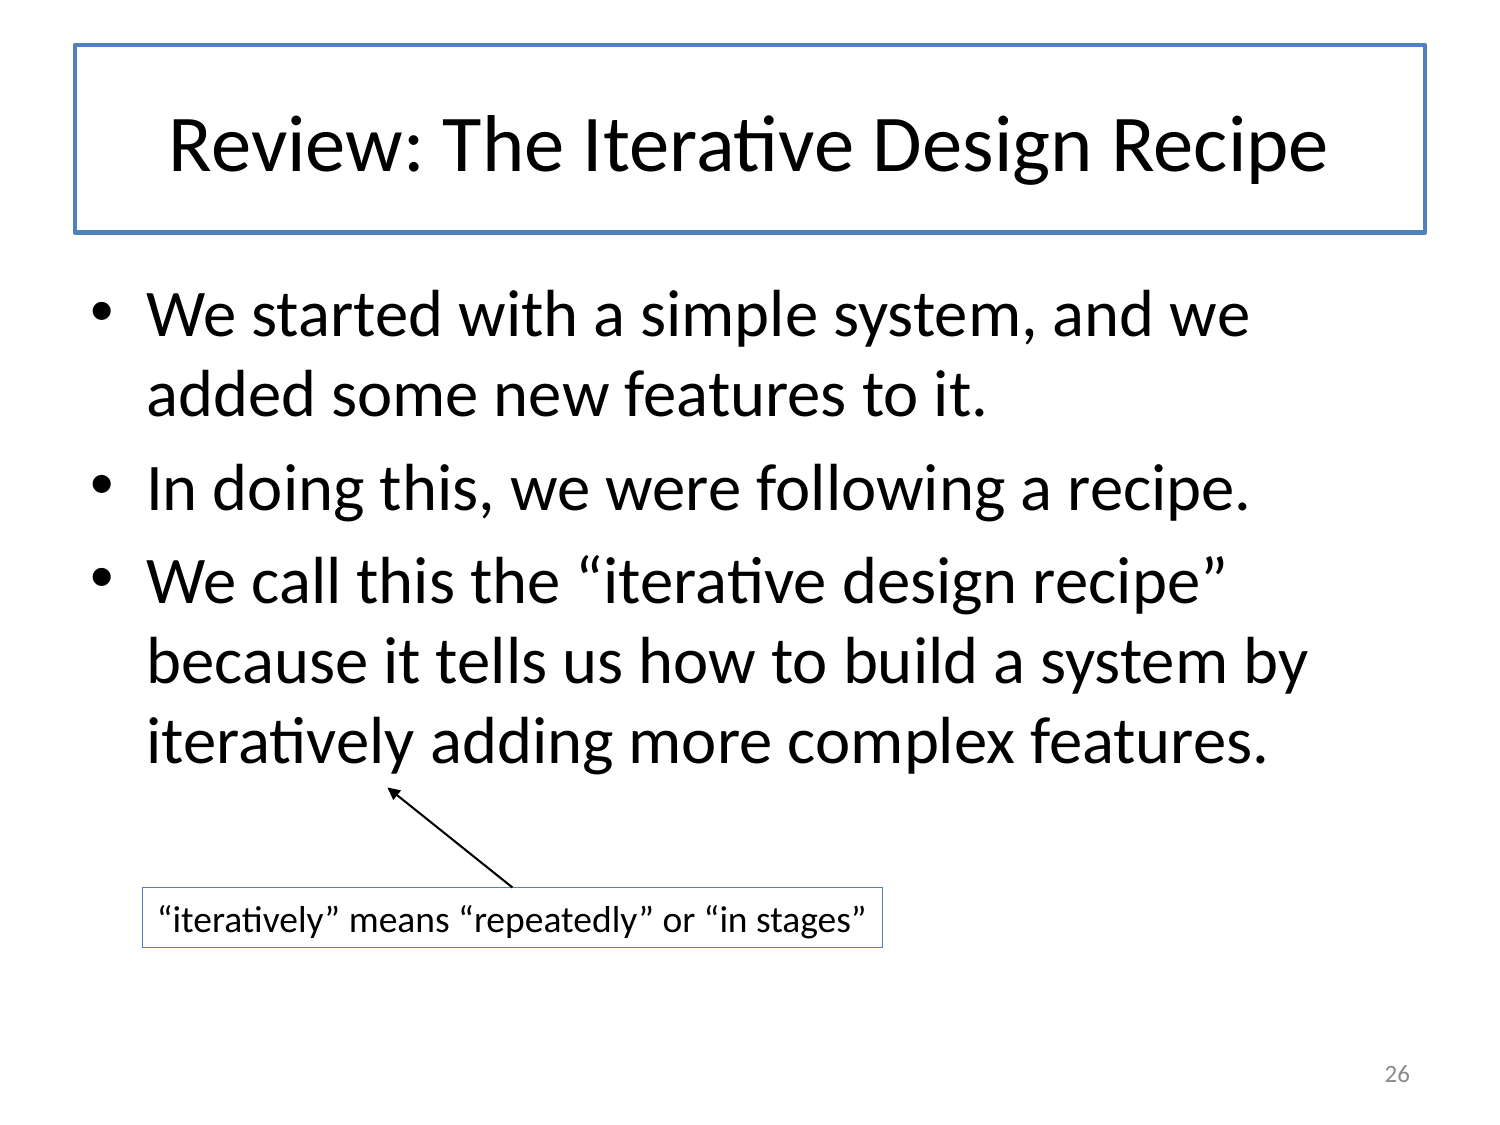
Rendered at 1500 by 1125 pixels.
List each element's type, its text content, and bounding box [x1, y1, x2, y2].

text_box “iteratively” means “repeatedly” or “in stages” [142, 887, 883, 948]
list We started with a simple system, and we added some new features to it. In doing this, we were following a recipe. We call this the “iterative design recipe” because it tells us how to build a system by iteratively adding more complex features. [75, 262, 1425, 1005]
title Review: The Iterative Design Recipe [73, 43, 1427, 235]
slide_number 26 [1074, 1042, 1425, 1103]
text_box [387, 787, 513, 888]
